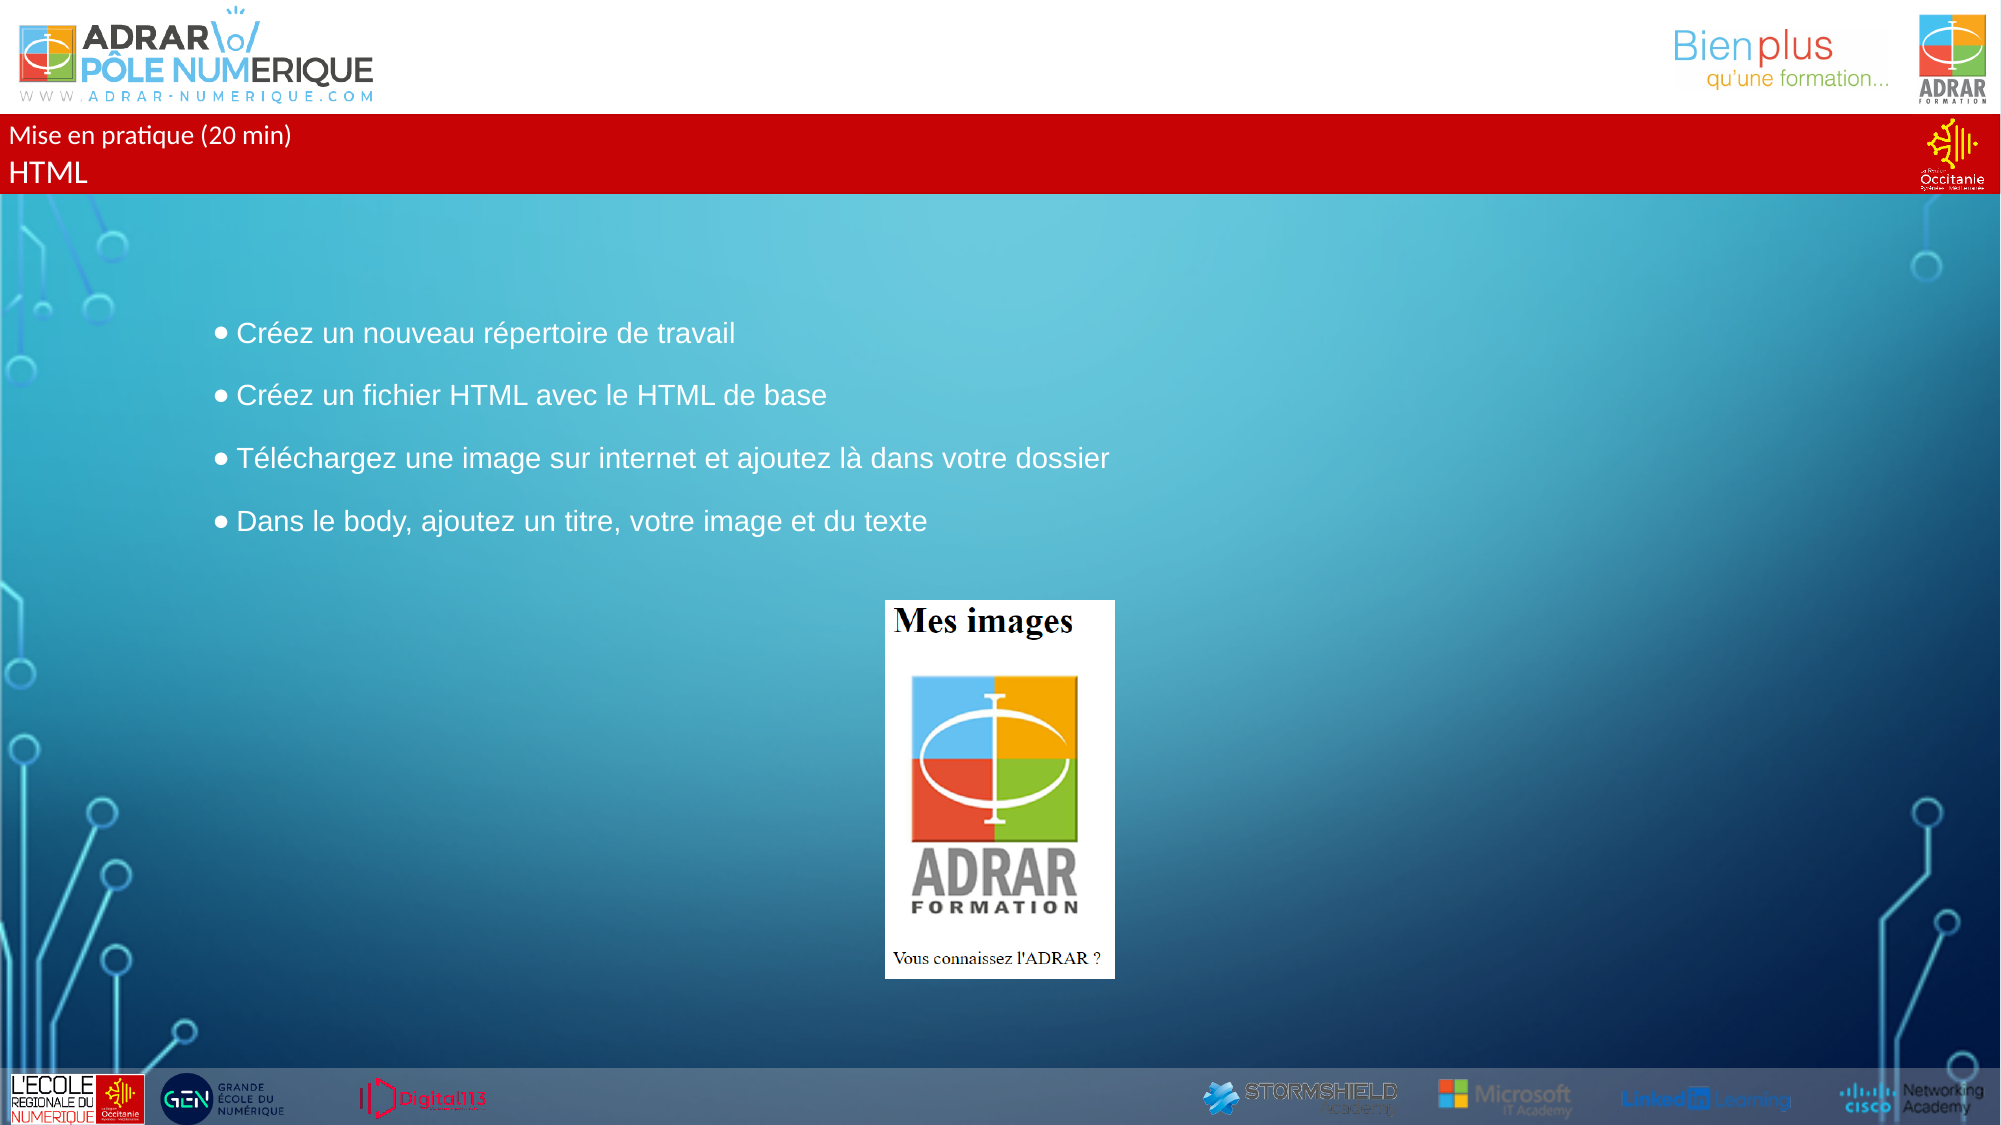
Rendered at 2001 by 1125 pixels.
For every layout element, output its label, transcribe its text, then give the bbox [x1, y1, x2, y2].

picture [1675, 29, 1888, 90]
picture [1916, 11, 1988, 106]
picture [1202, 1076, 1397, 1121]
text_box Mise en pratique (20 min) HTML [0, 102, 325, 205]
picture [347, 1076, 498, 1122]
picture [0, 114, 2001, 1125]
picture [10, 0, 384, 109]
picture [10, 1071, 145, 1125]
list Créez un nouveau répertoire de travail Créez un fichier HTML avec le HTML de base Téléchargez une image sur internet et ajoutez là dans votre dossier Dans le body, ajoutez un titre, votre image et du texte [183, 299, 1863, 571]
